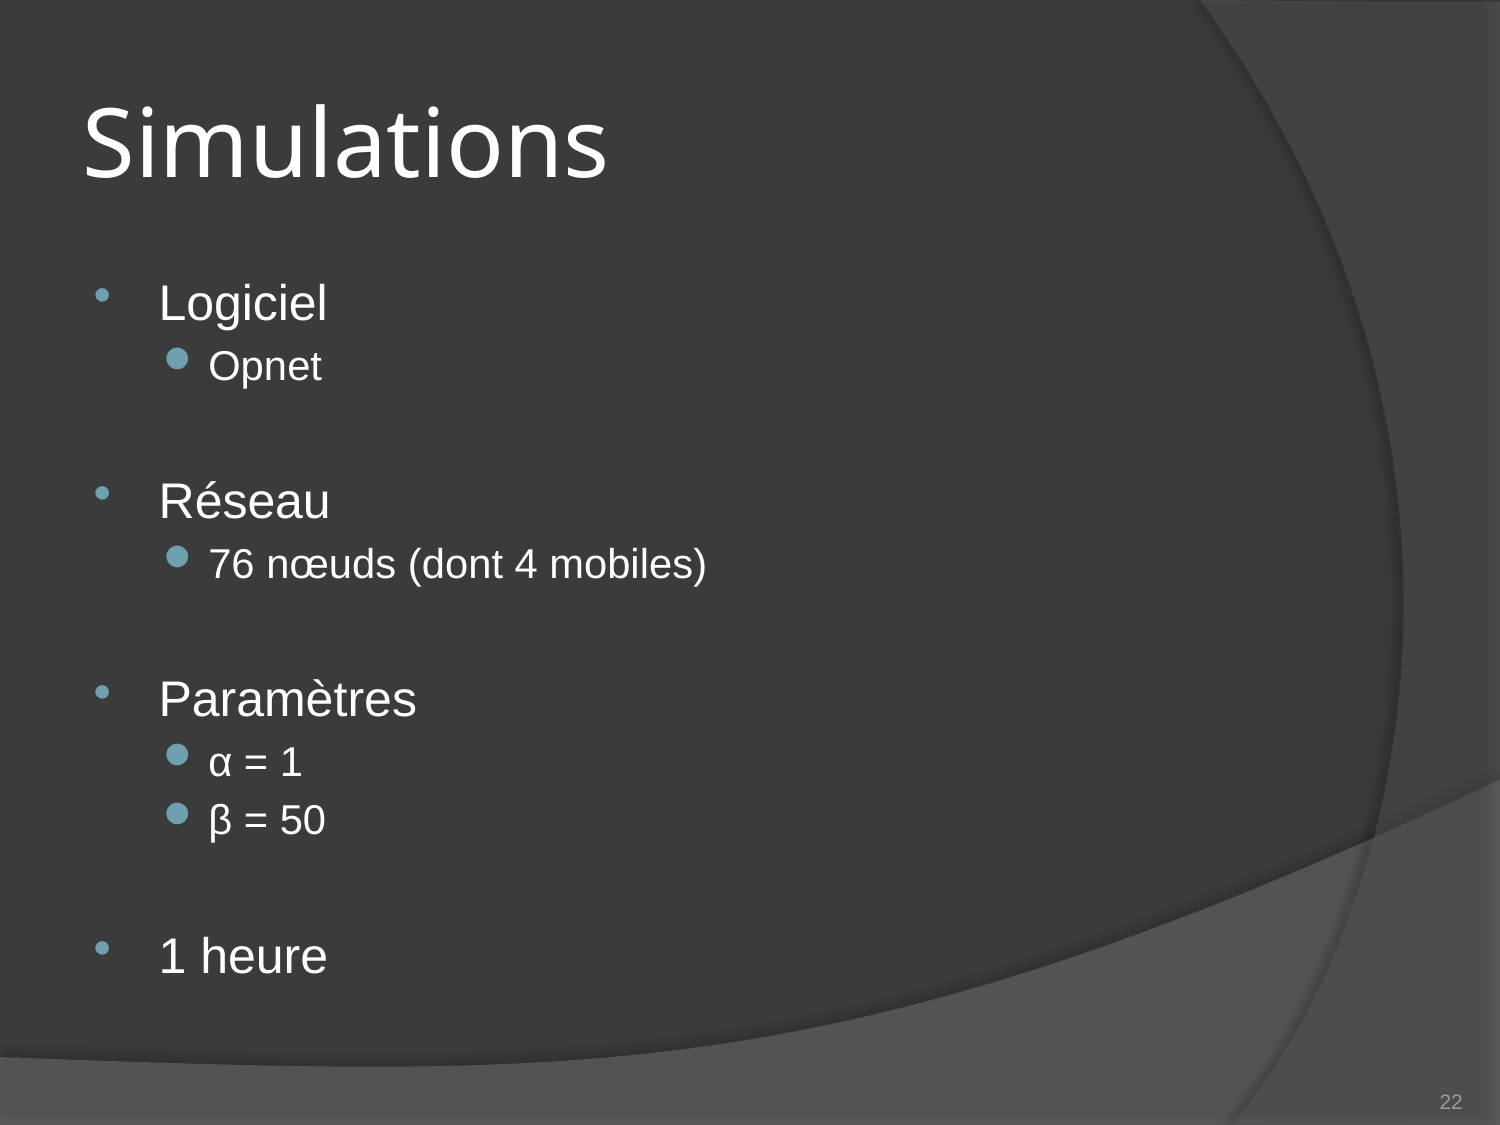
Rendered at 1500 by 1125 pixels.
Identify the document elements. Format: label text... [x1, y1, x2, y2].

list Logiciel Opnet Réseau 76 nœuds (dont 4 mobiles) Paramètres α = 1 β = 50 1 heure [75, 262, 1300, 1005]
title Simulations [75, 45, 1300, 233]
slide_number 21 [1337, 1053, 1463, 1114]
